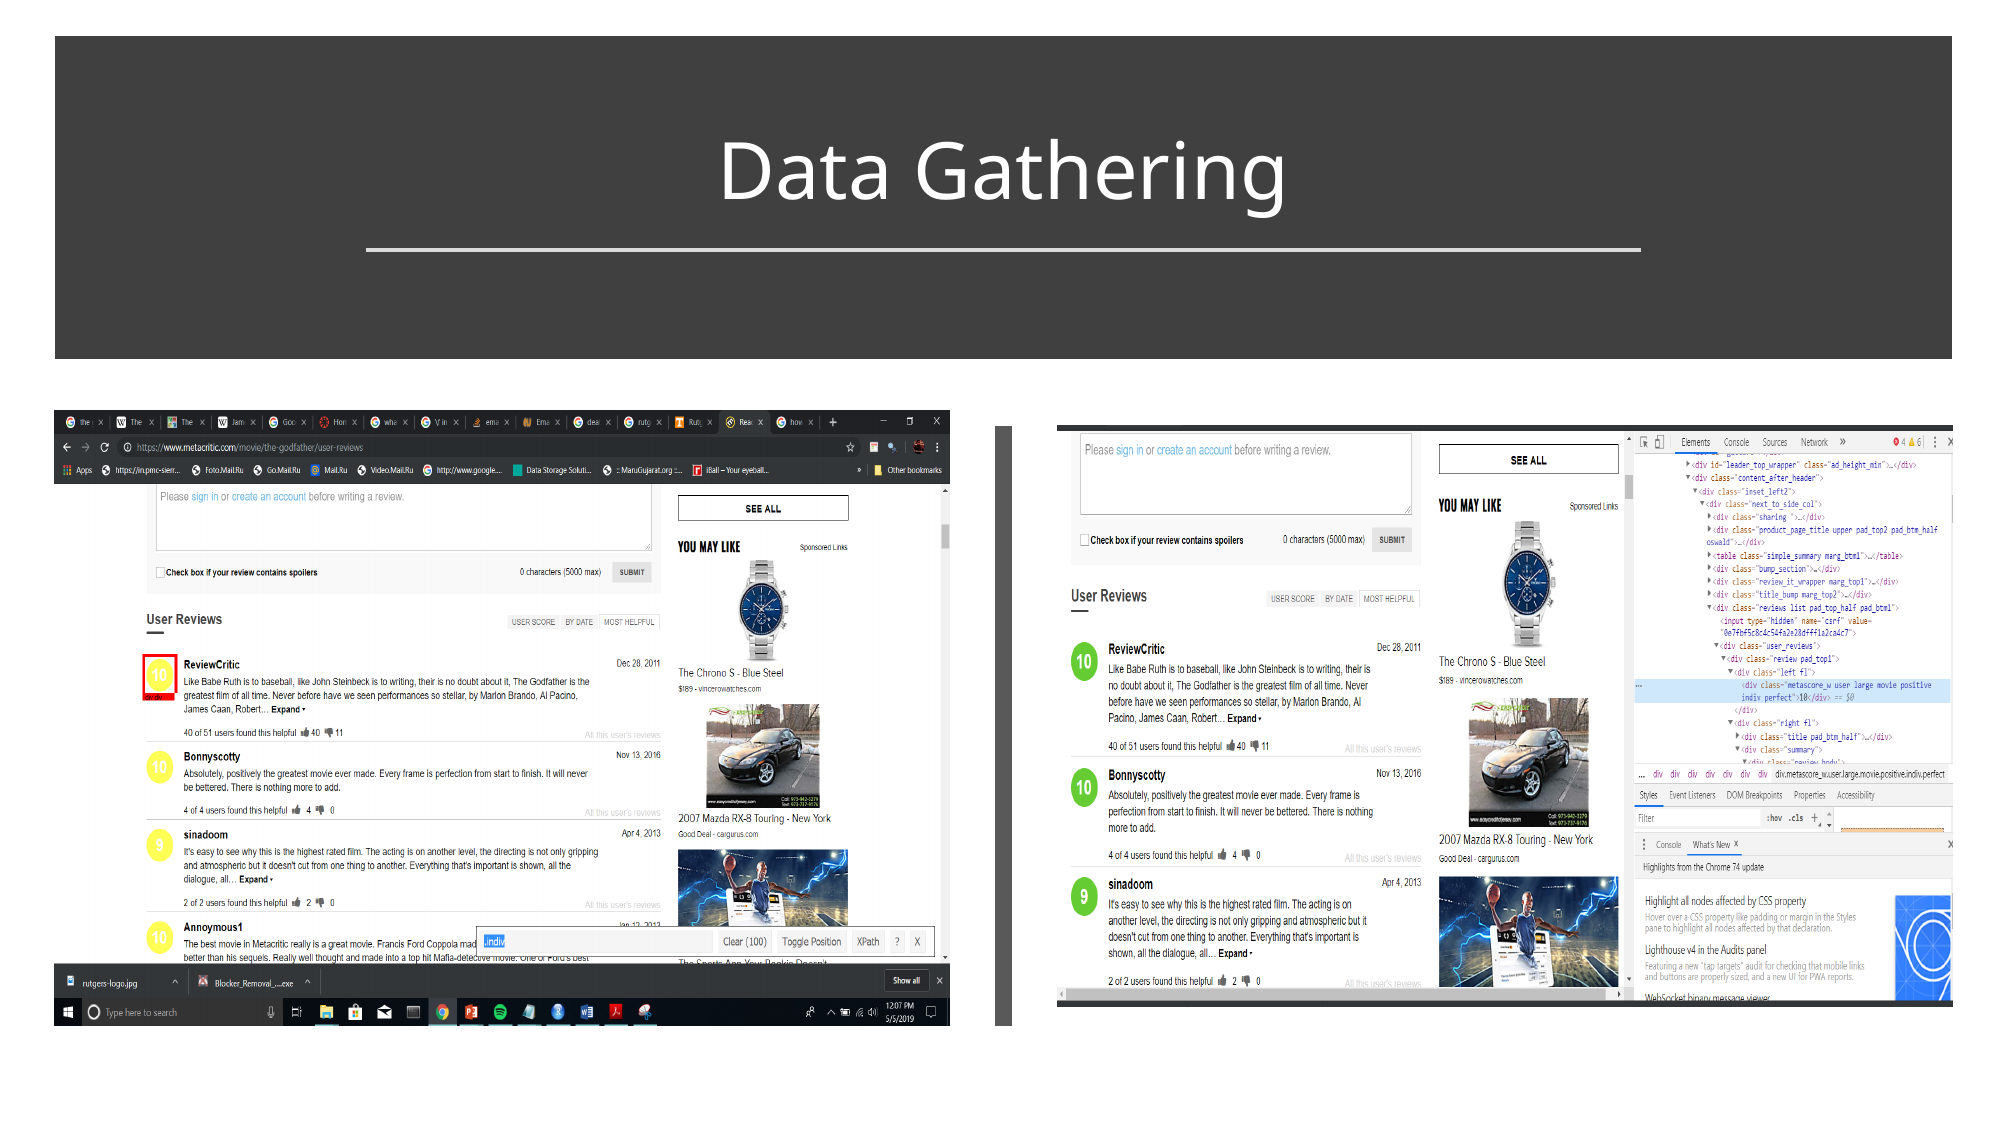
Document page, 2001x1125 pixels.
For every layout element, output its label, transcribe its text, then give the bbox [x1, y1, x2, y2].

title Data Gathering [89, 71, 1917, 224]
text_box [64, 45, 1942, 350]
picture [54, 410, 950, 1026]
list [1057, 425, 1953, 1007]
